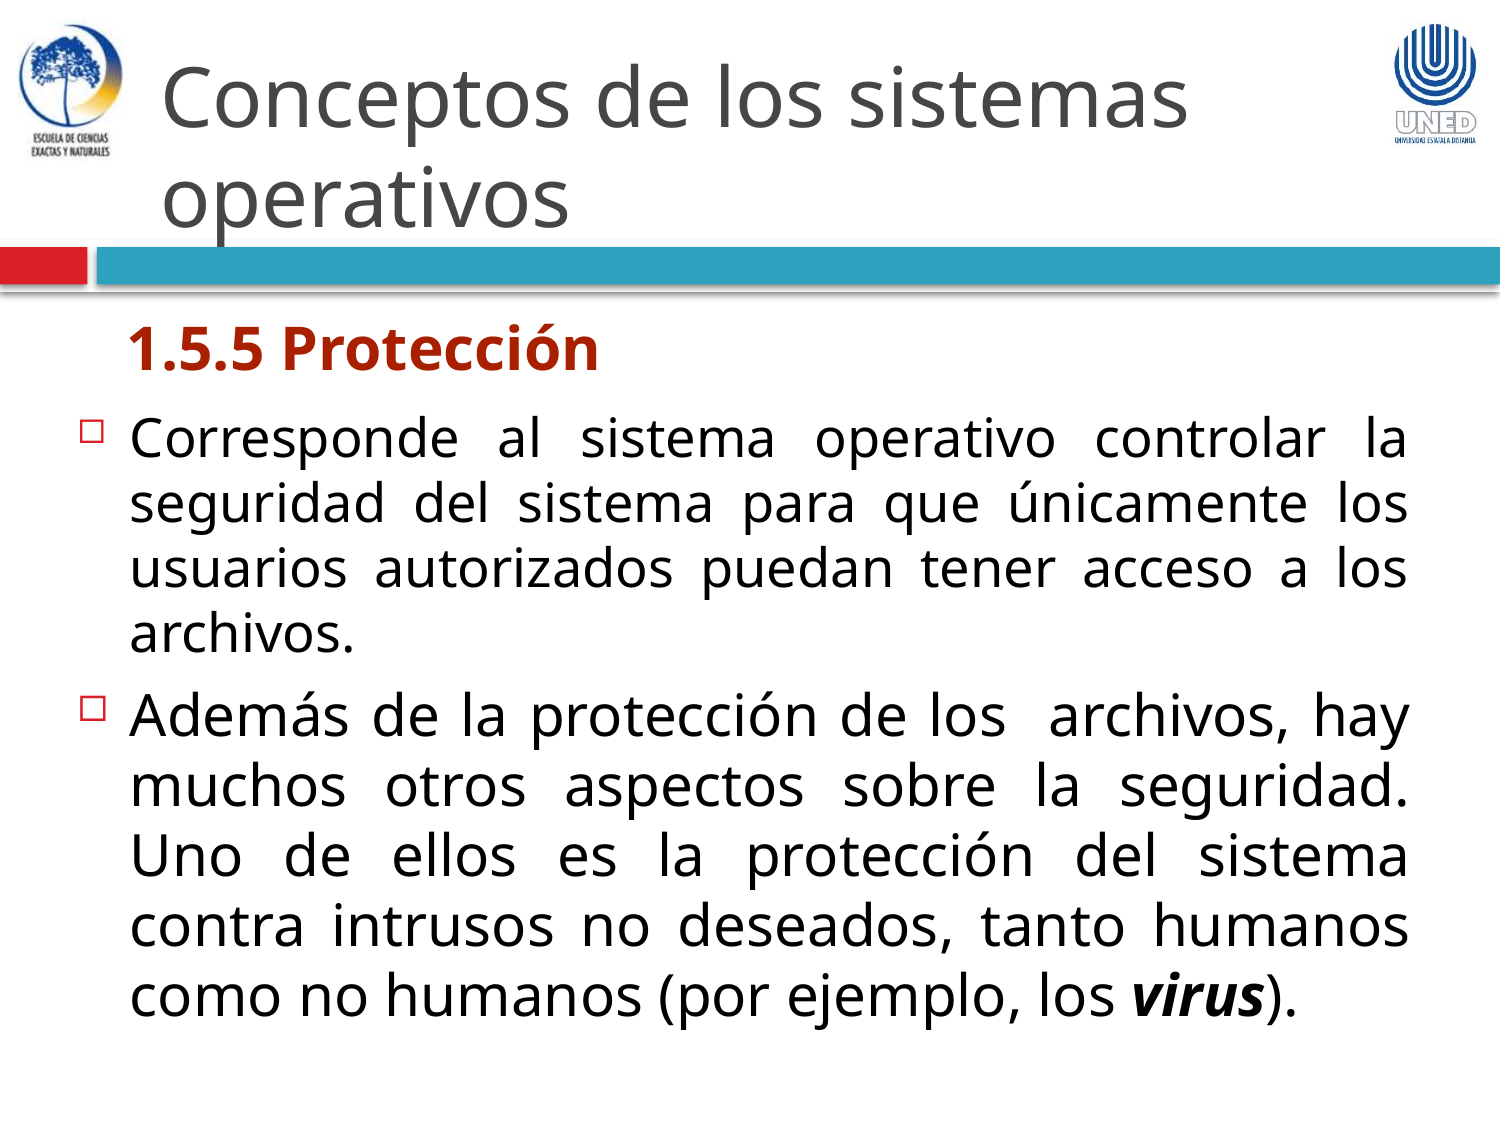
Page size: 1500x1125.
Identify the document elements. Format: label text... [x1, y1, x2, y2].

text_box 1.5.5 Protección [112, 302, 1306, 390]
text_box Conceptos de los sistemas operativos [147, 78, 1400, 251]
picture [17, 19, 124, 161]
picture [1387, 19, 1483, 147]
list Corresponde al sistema operativo controlar la seguridad del sistema para que únicamente los usuarios autorizados puedan tener acceso a los archivos. Además de la protección de los archivos, hay muchos otros aspectos sobre la seguridad. Uno de ellos es la protección del sistema contra intrusos no deseados, tanto humanos como no humanos (por ejemplo, los virus). [64, 397, 1424, 1012]
